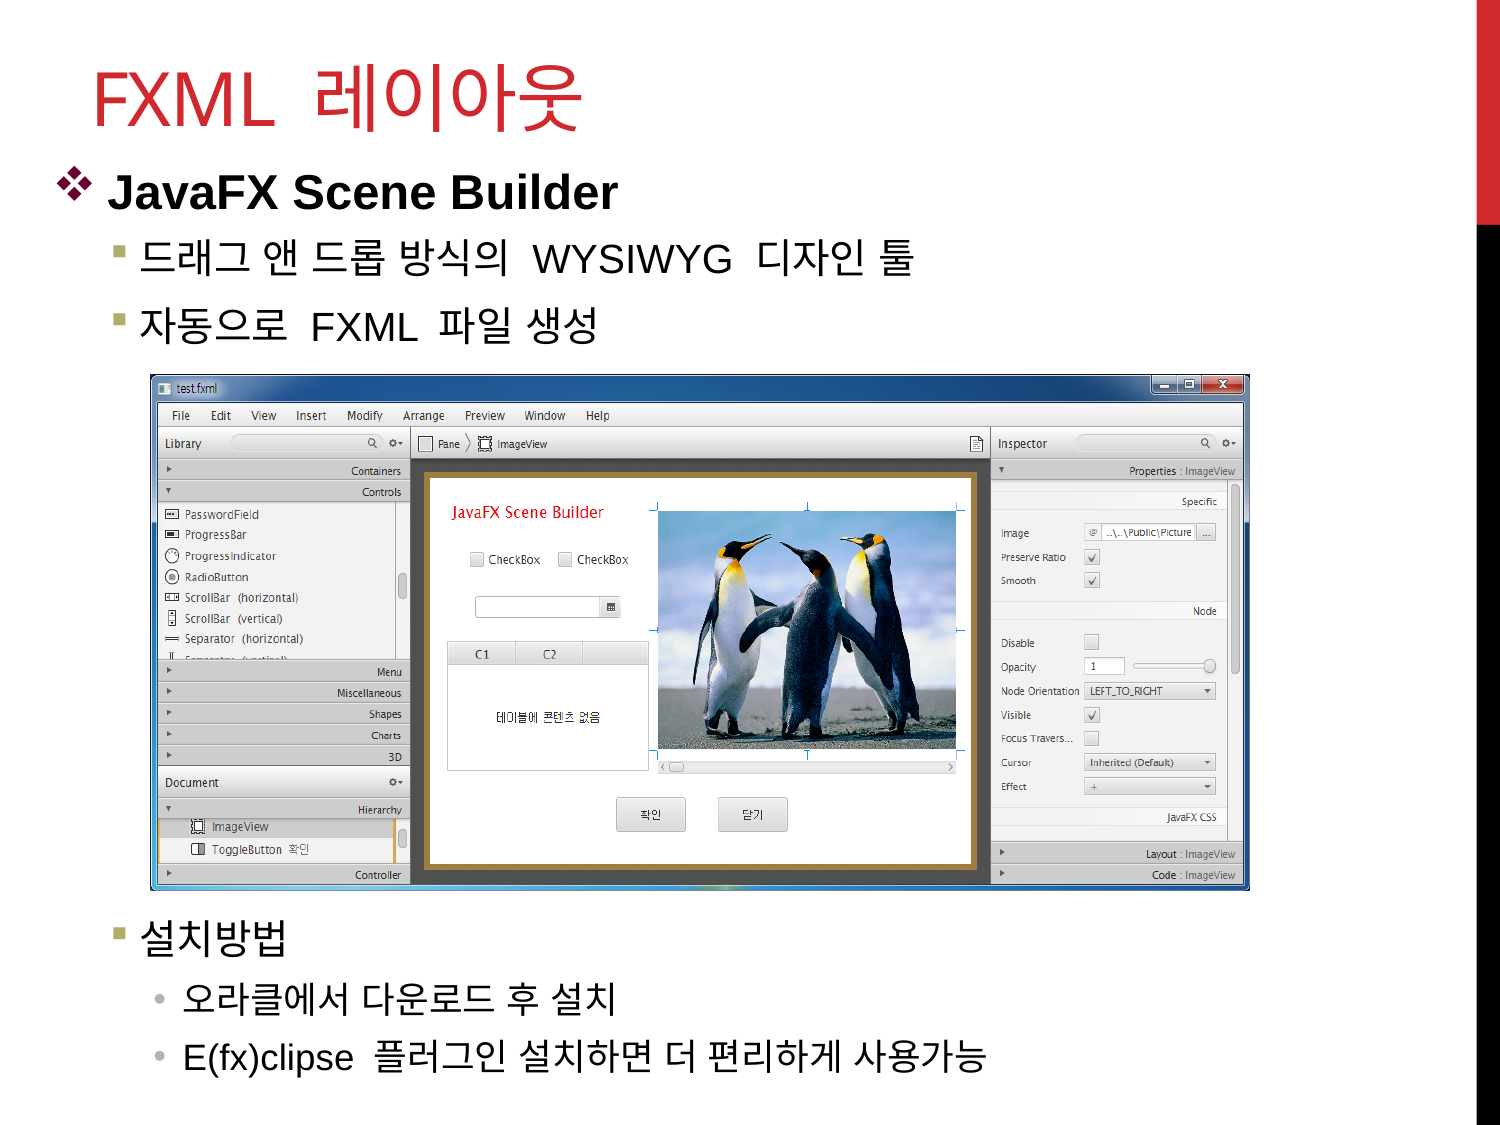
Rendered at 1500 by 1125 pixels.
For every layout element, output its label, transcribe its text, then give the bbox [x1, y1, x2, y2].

list JavaFX Scene Builder 드래그 앤 드롭 방식의 WYSIWYG 디자인 툴 자동으로 FXML 파일 생성 설치방법 오라클에서 다운로드 후 설치 E(fx)clipse 플러그인 설치하면 더 편리하게 사용가능 [37, 152, 1463, 1091]
title FXML 레이아웃 [75, 25, 1140, 149]
picture [149, 374, 1251, 892]
